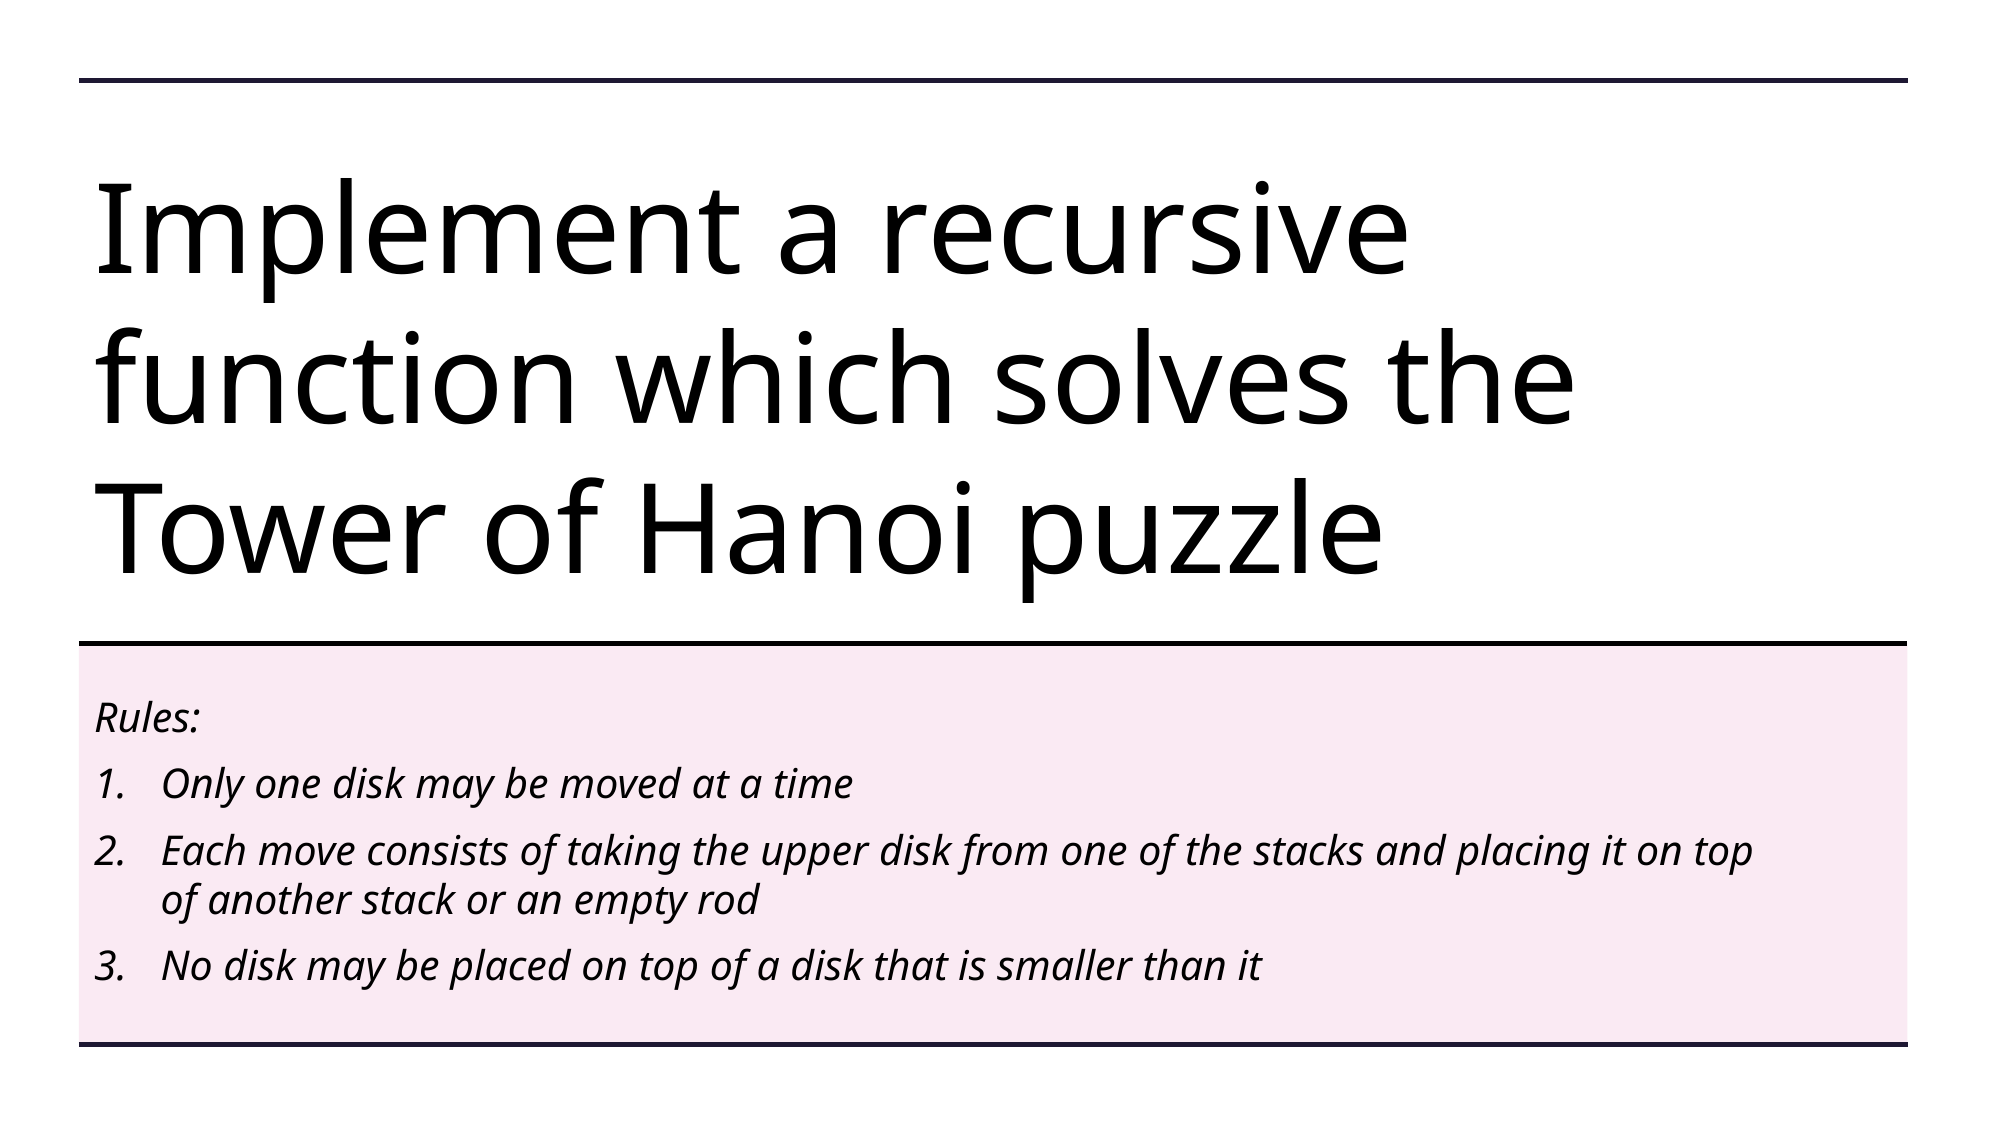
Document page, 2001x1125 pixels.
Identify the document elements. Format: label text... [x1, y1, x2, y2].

list Rules: Only one disk may be moved at a time Each move consists of taking the upper disk from one of the stacks and placing it on top of another stack or an empty rod No disk may be placed on top of a disk that is smaller than it [79, 684, 1805, 999]
title Implement a recursive function which solves the Tower of Hanoi puzzle [79, 160, 1805, 607]
